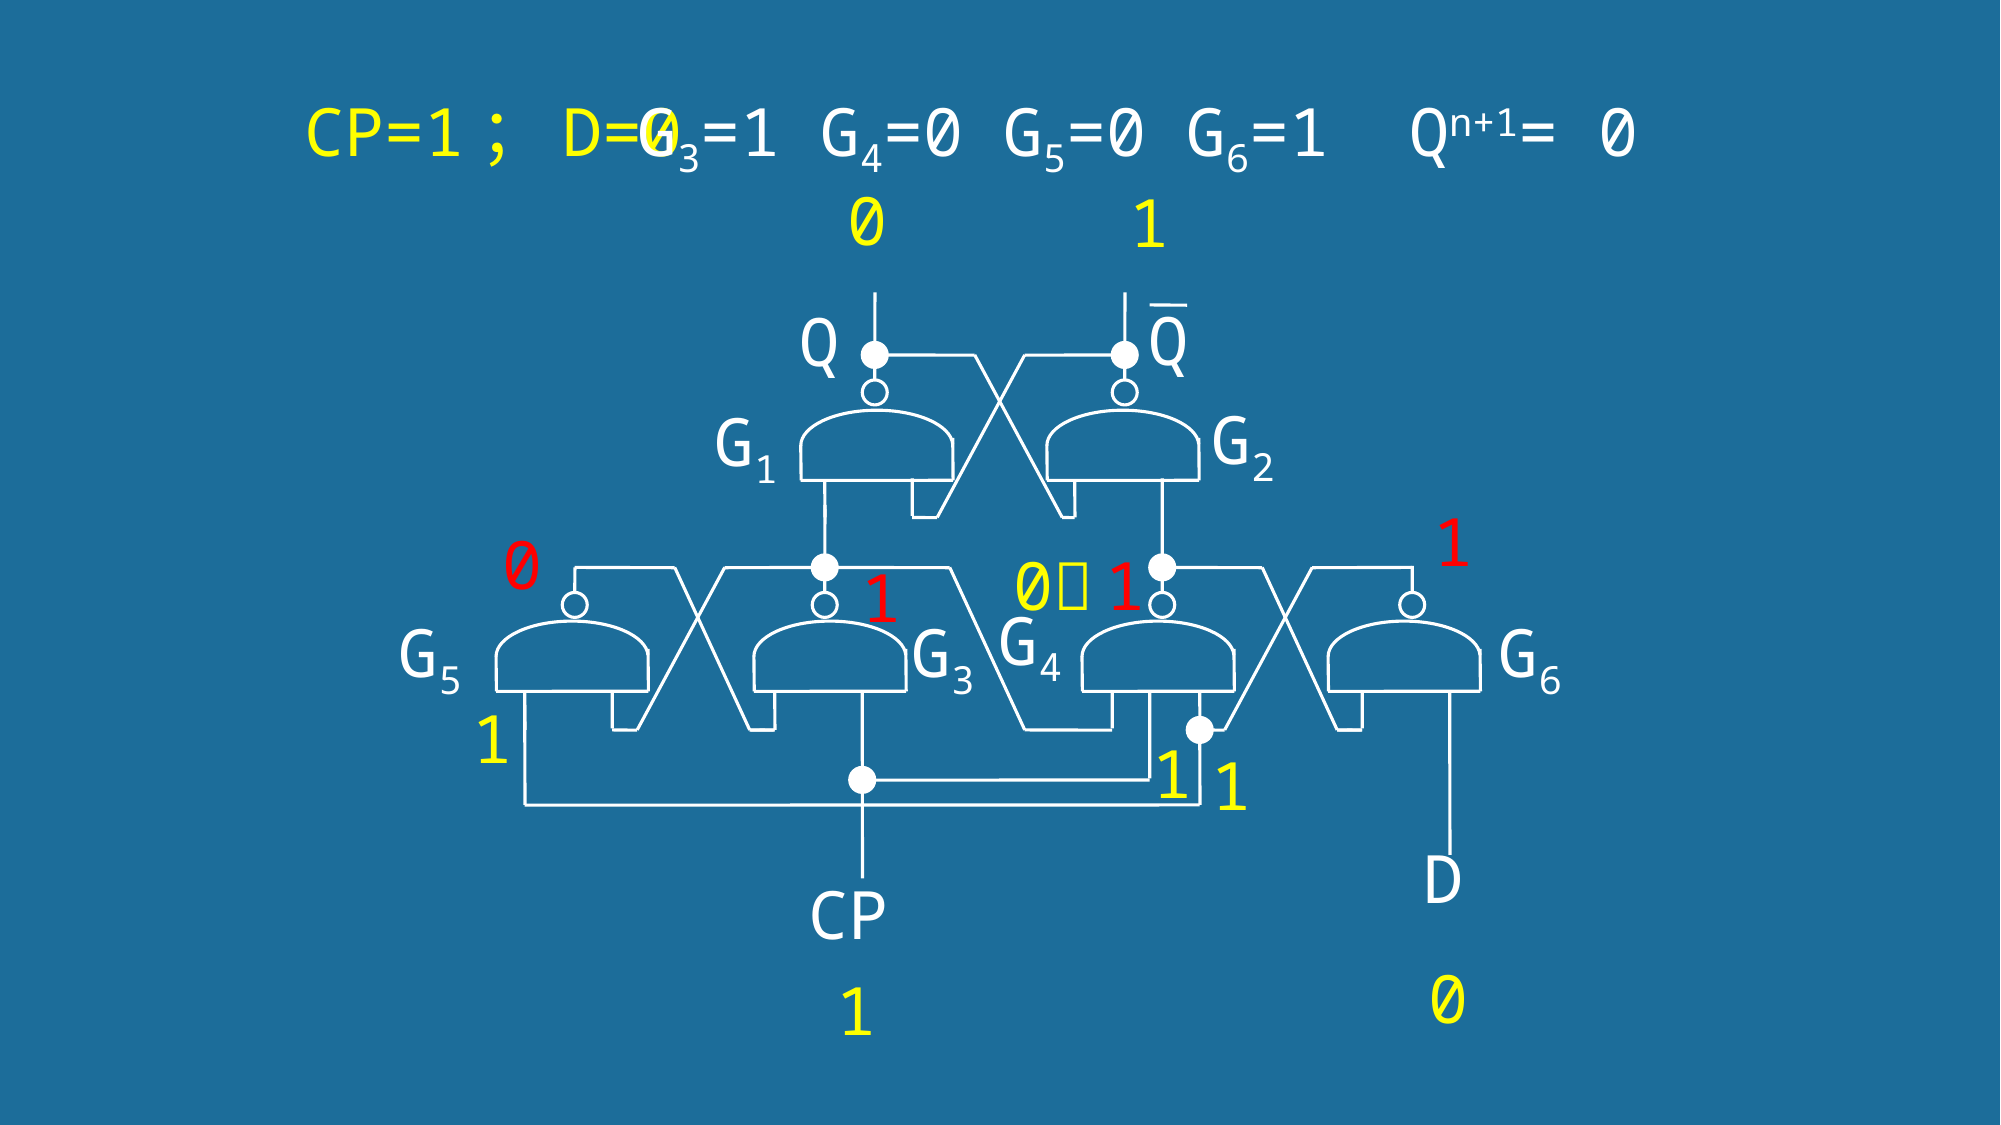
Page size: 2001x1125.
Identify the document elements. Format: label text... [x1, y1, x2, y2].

text_box G4 [984, 590, 1077, 697]
text_box [1163, 554, 1175, 580]
text_box 1 [821, 960, 891, 1056]
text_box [495, 620, 649, 692]
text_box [753, 620, 907, 692]
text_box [1081, 620, 1235, 692]
text_box G3 [896, 603, 990, 710]
text_box CP [793, 865, 903, 961]
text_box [800, 409, 954, 481]
text_box 0 [833, 171, 903, 267]
text_box [812, 554, 838, 580]
text_box [1112, 342, 1138, 368]
text_box 0 [998, 536, 1109, 632]
text_box 1 [1196, 736, 1266, 831]
text_box 0 [1413, 949, 1484, 1044]
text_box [1327, 620, 1481, 692]
text_box G5 [384, 603, 477, 710]
text_box 1 [1419, 492, 1489, 587]
text_box 1 [846, 548, 916, 644]
text_box G2 [1196, 390, 1290, 497]
text_box 1 [1109, 536, 1161, 619]
text_box Q [1134, 290, 1204, 386]
text_box G6 [1484, 603, 1577, 710]
text_box [849, 767, 875, 793]
text_box [562, 592, 588, 618]
text_box [1188, 717, 1213, 736]
text_box G1 [699, 392, 863, 499]
text_box 1 [1114, 173, 1184, 269]
text_box [862, 379, 888, 405]
text_box G3=1 G4=0 G5=0 G6=1 Qn+1= 0 [622, 82, 1653, 188]
text_box [862, 342, 888, 368]
text_box [1399, 592, 1425, 618]
text_box D [1409, 829, 1479, 925]
text_box CP=1；D=0 [289, 81, 698, 177]
text_box 1 [1137, 724, 1208, 819]
text_box [1112, 379, 1138, 405]
text_box 0 [487, 515, 558, 611]
text_box 1 [458, 689, 528, 784]
text_box [812, 592, 838, 618]
text_box Q [784, 292, 854, 388]
text_box [1161, 592, 1175, 618]
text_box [1046, 409, 1200, 481]
